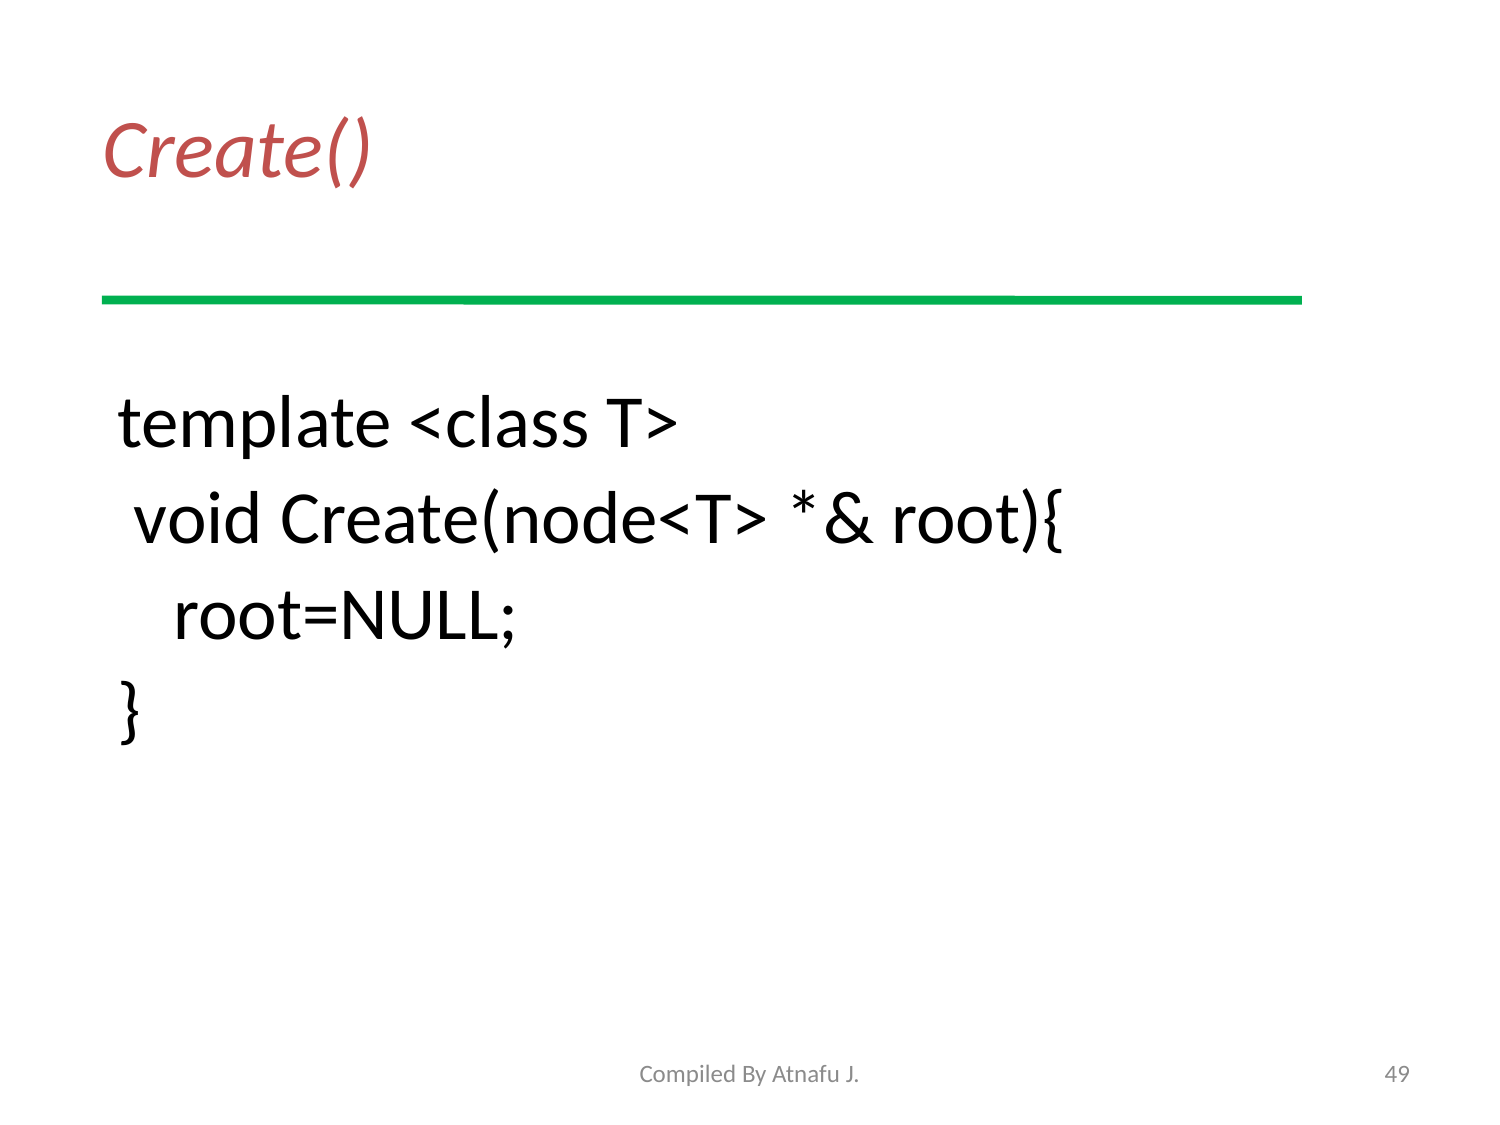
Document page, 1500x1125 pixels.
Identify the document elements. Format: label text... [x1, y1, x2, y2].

title Create() [87, 50, 1438, 238]
footer Compiled By Atnafu J. [512, 1042, 988, 1103]
list template <class T> void Create(node<T> *& root){ root=NULL; } [101, 375, 1377, 1050]
slide_number 49 [1074, 1042, 1425, 1103]
